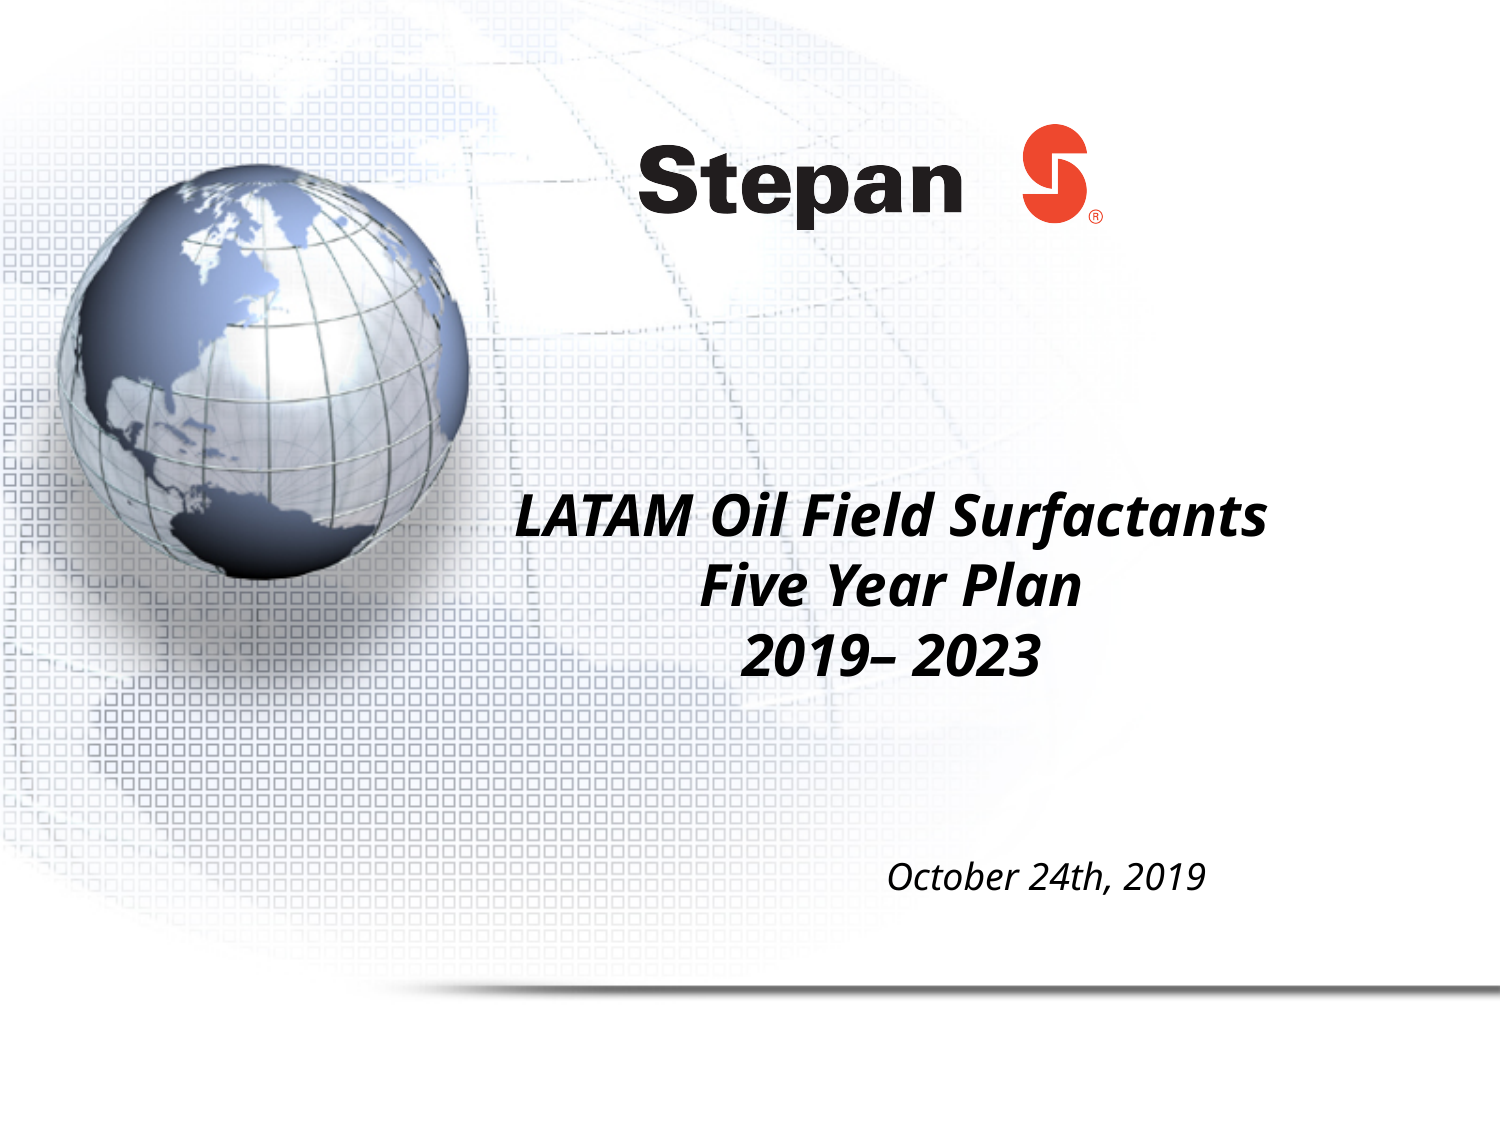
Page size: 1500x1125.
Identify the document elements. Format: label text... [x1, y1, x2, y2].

text_box October 24th, 2019 [871, 845, 1375, 905]
text_box LATAM Oil Field Surfactants Five Year Plan 2019– 2023 [393, 436, 1390, 730]
picture [0, 0, 1500, 1125]
